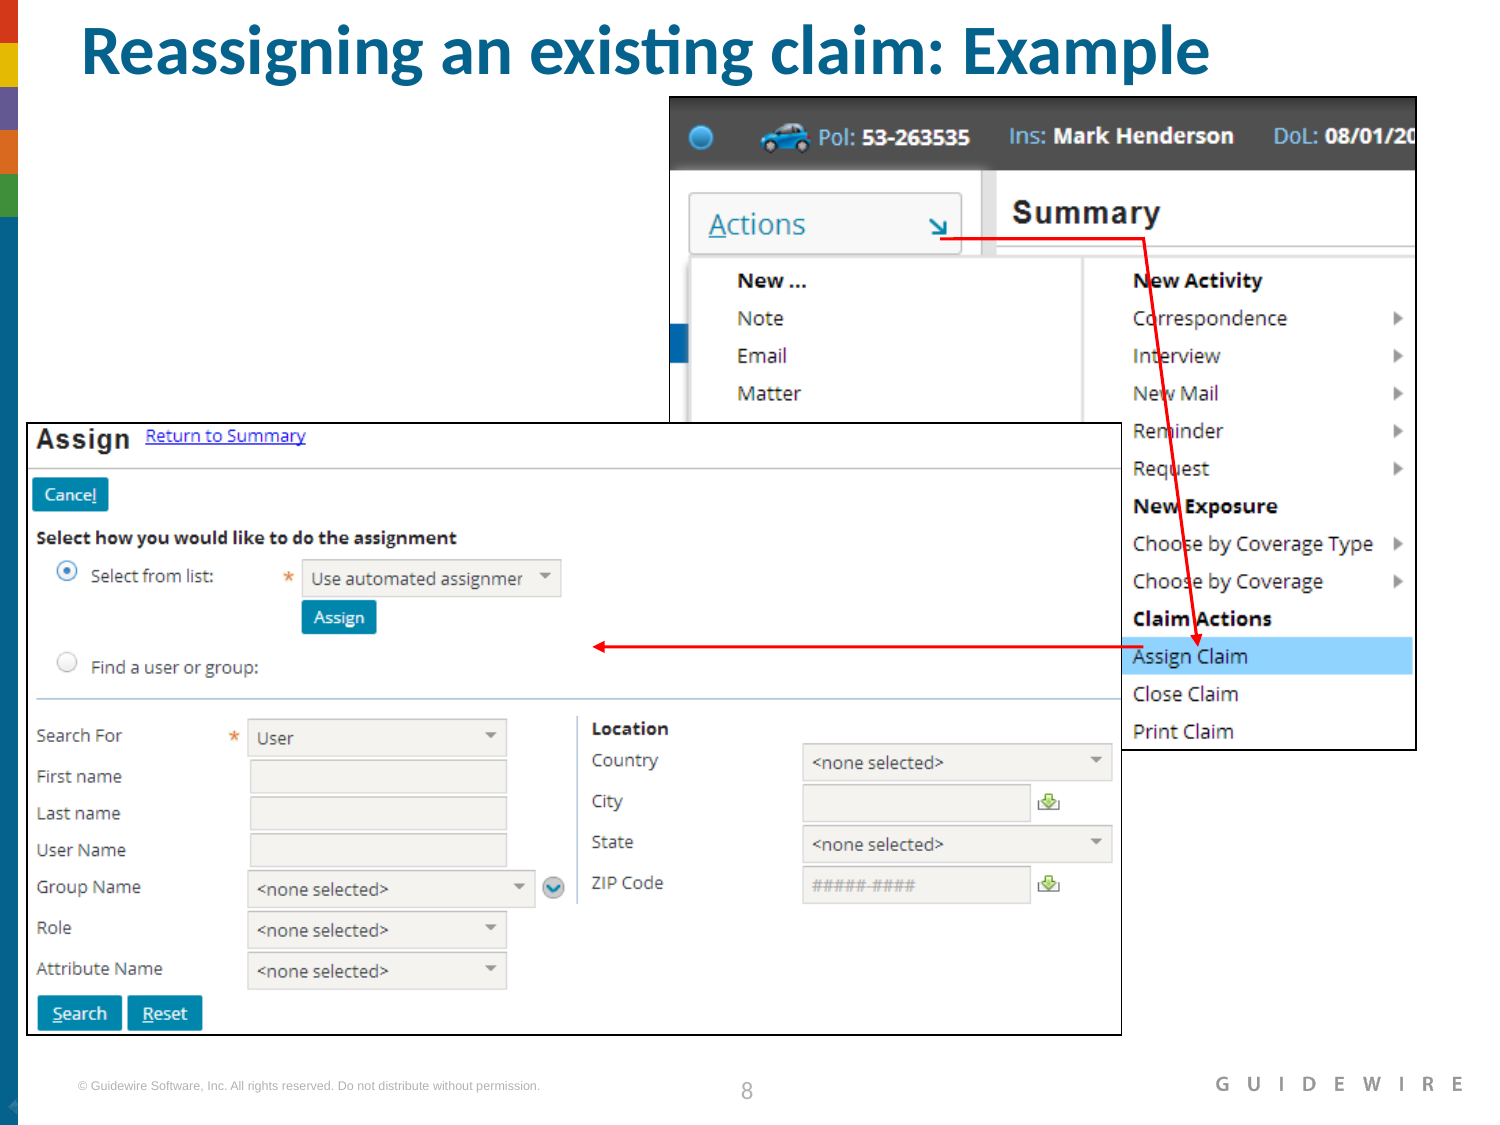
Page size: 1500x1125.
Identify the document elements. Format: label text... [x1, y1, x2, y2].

title Reassigning an existing claim: Example [81, 19, 1446, 142]
picture [1215, 1073, 1480, 1096]
picture [10, 1101, 18, 1111]
picture [27, 97, 1416, 1035]
picture [0, 0, 18, 216]
